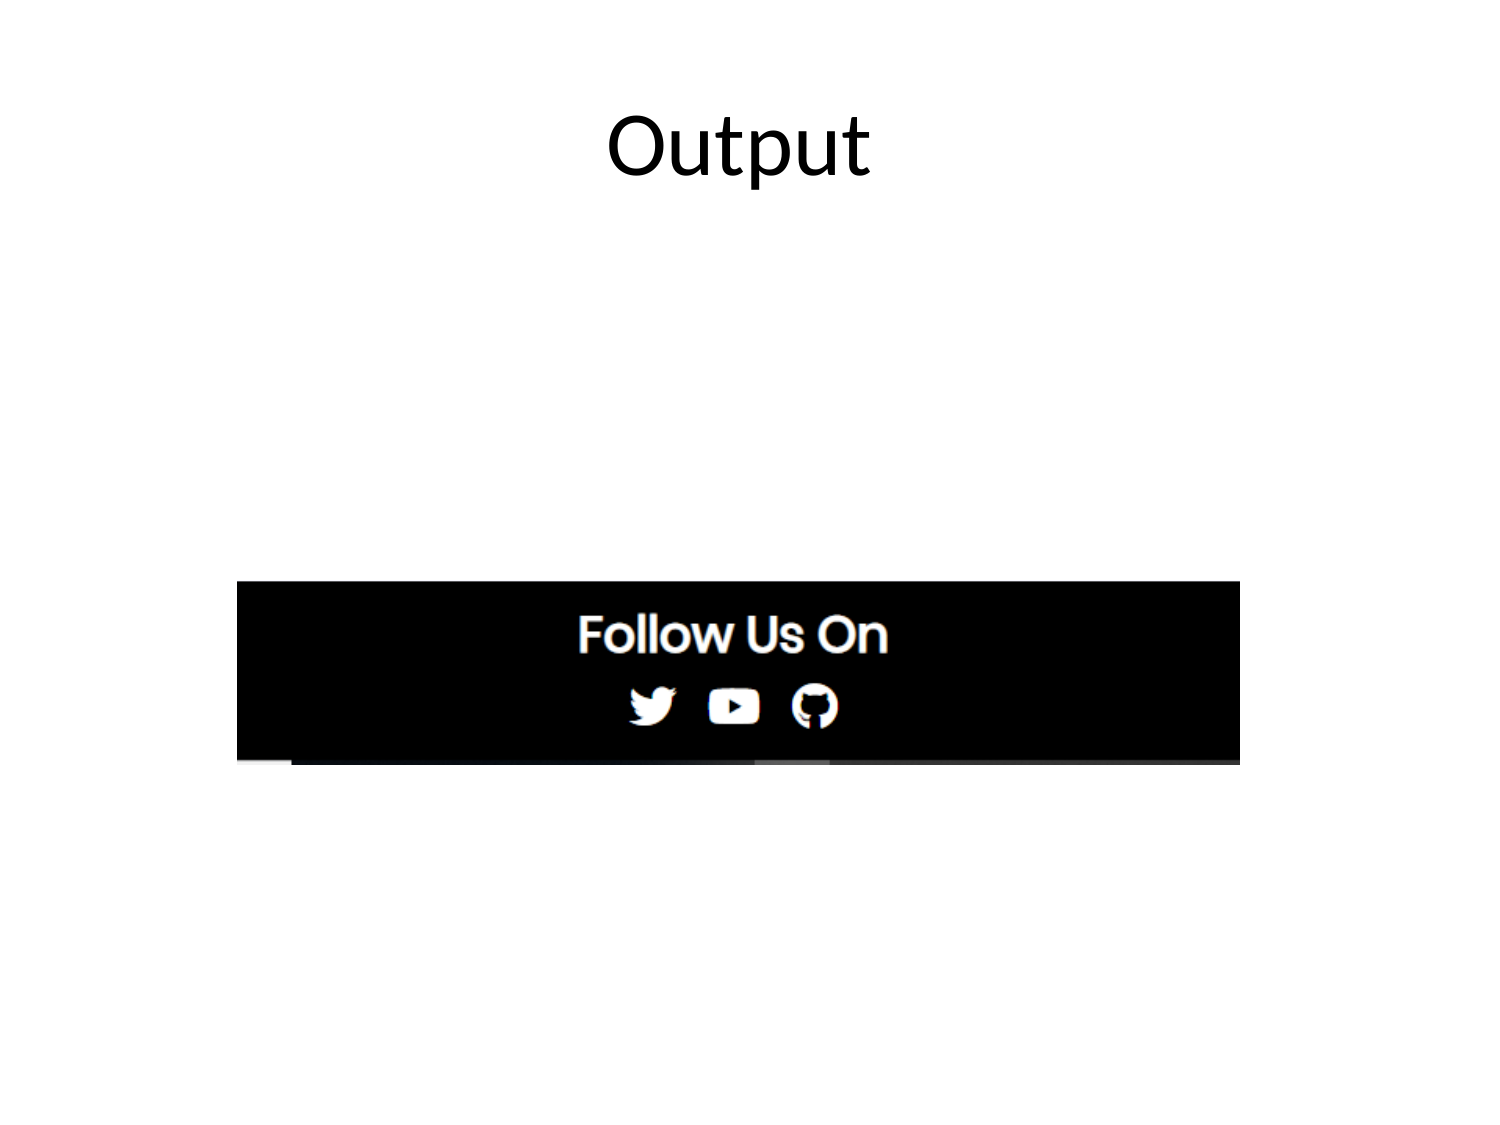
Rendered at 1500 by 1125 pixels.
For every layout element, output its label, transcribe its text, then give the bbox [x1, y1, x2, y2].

picture [237, 580, 1240, 766]
title Output [75, 45, 1425, 233]
